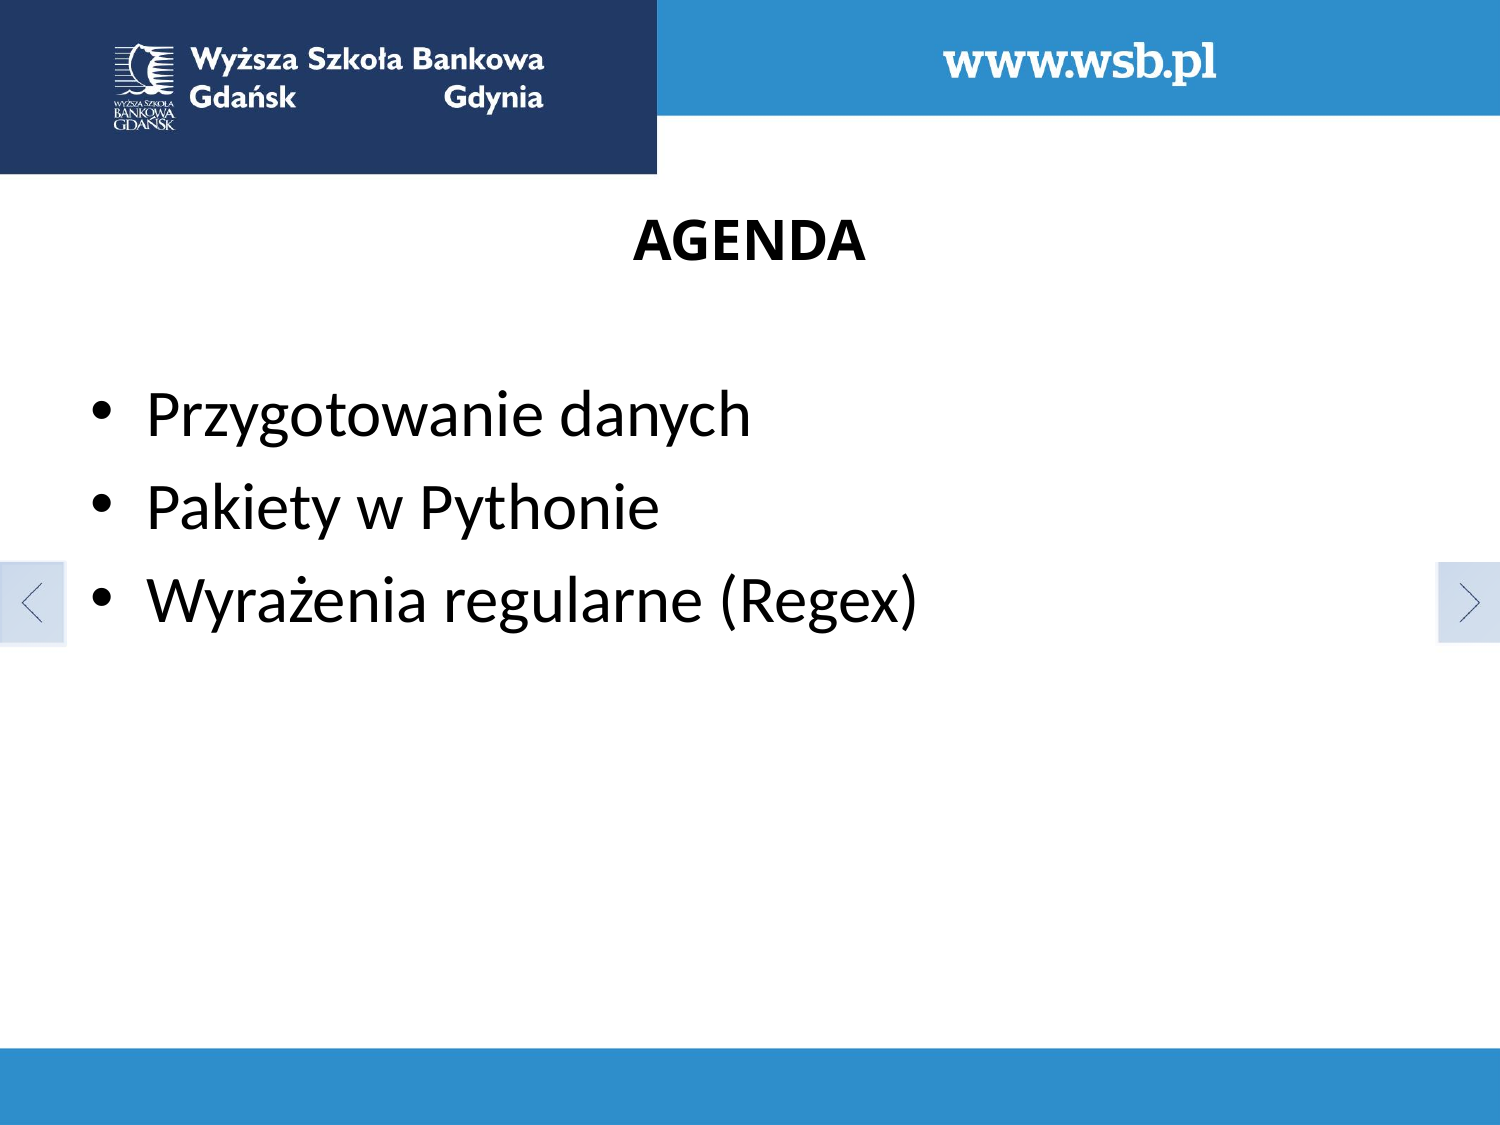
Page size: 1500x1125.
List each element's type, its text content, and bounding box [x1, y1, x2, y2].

title AGENDA [75, 196, 1425, 279]
text_box [0, 560, 67, 647]
picture [0, 0, 1500, 1125]
text_box [1433, 560, 1500, 647]
list Przygotowanie danych Pakiety w Pythonie Wyrażenia regularne (Regex) [75, 361, 1425, 1005]
